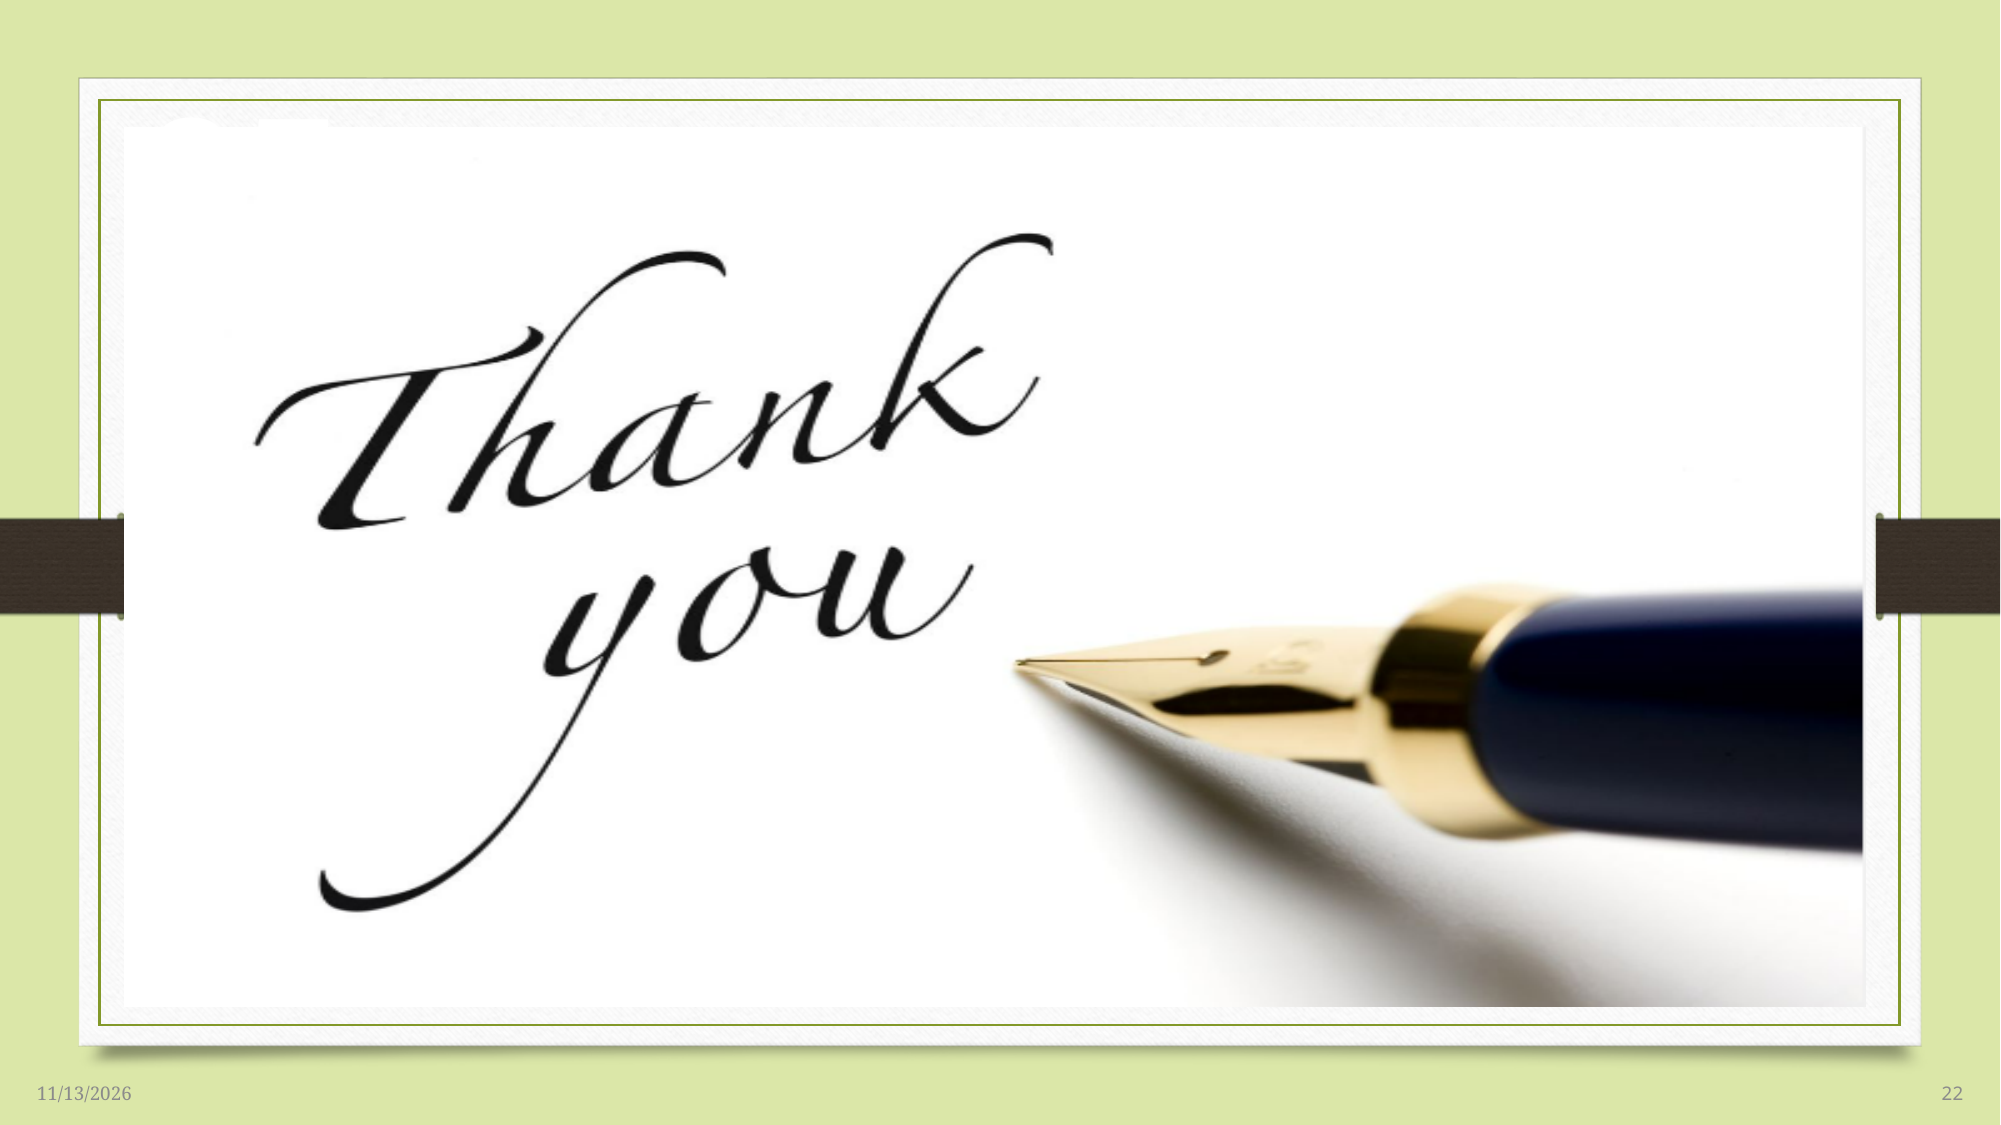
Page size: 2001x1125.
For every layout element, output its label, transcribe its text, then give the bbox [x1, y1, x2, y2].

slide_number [21, 1064, 472, 1124]
picture [0, 0, 2001, 1125]
slide_number 22 [1528, 1064, 1979, 1124]
list 05 [124, 84, 610, 127]
